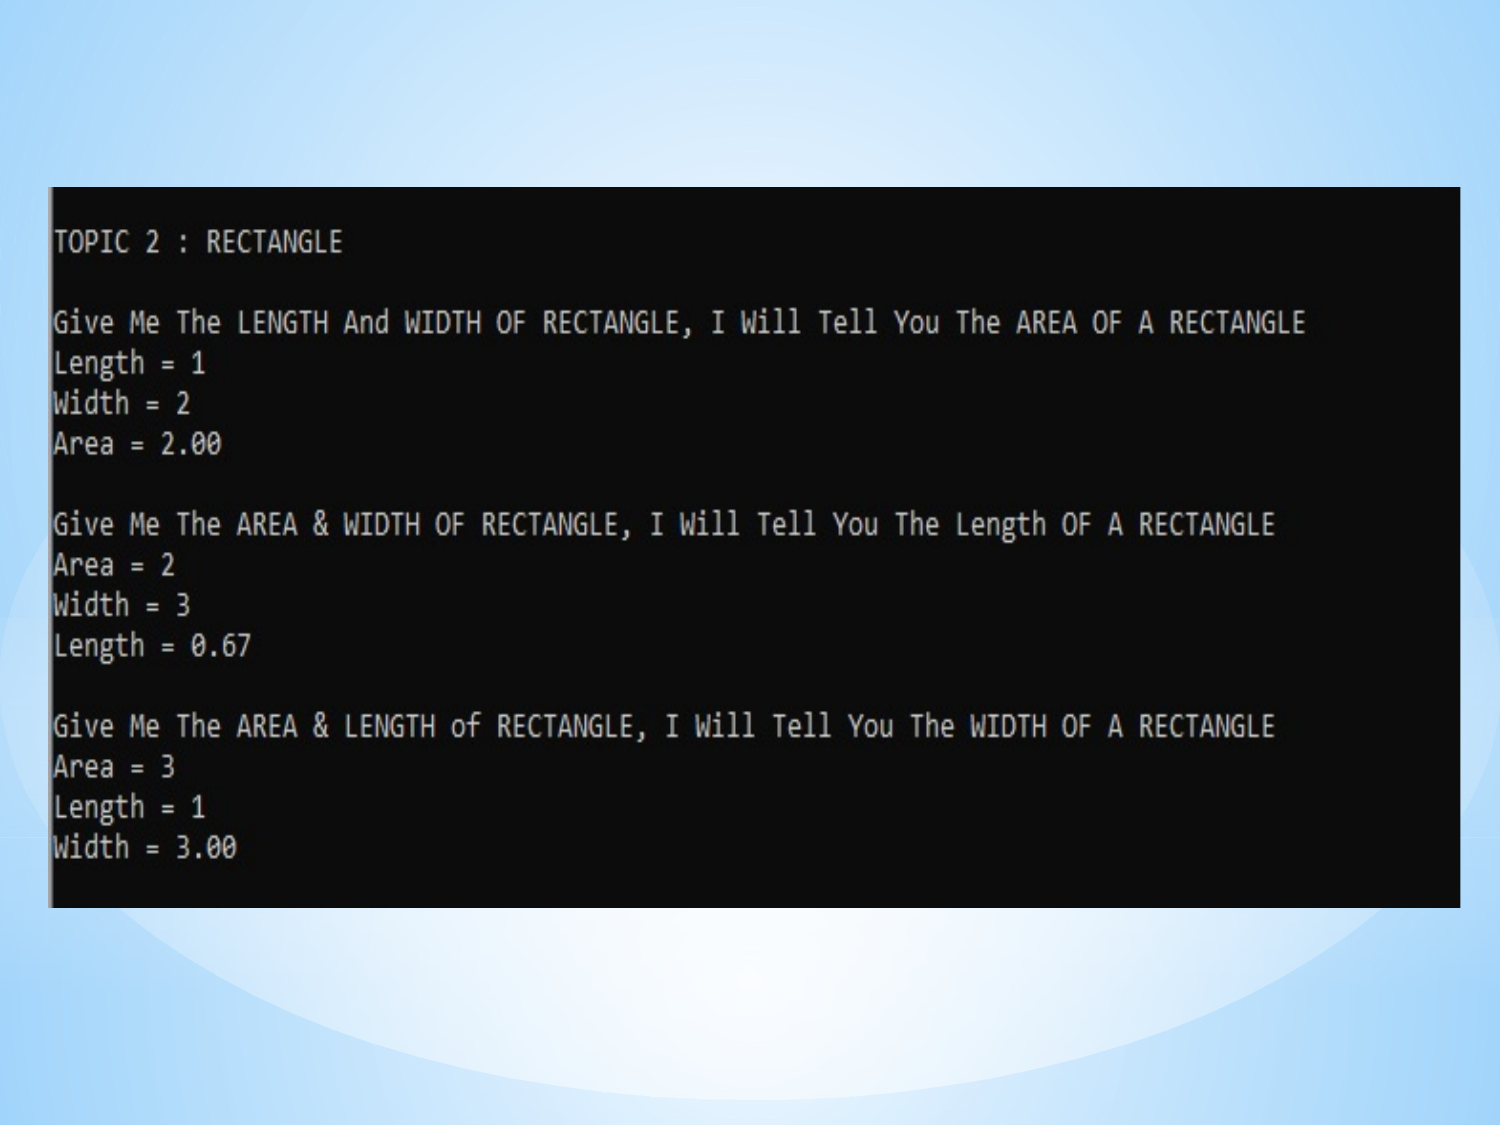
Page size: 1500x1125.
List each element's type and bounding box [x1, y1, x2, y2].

picture [47, 187, 1461, 909]
